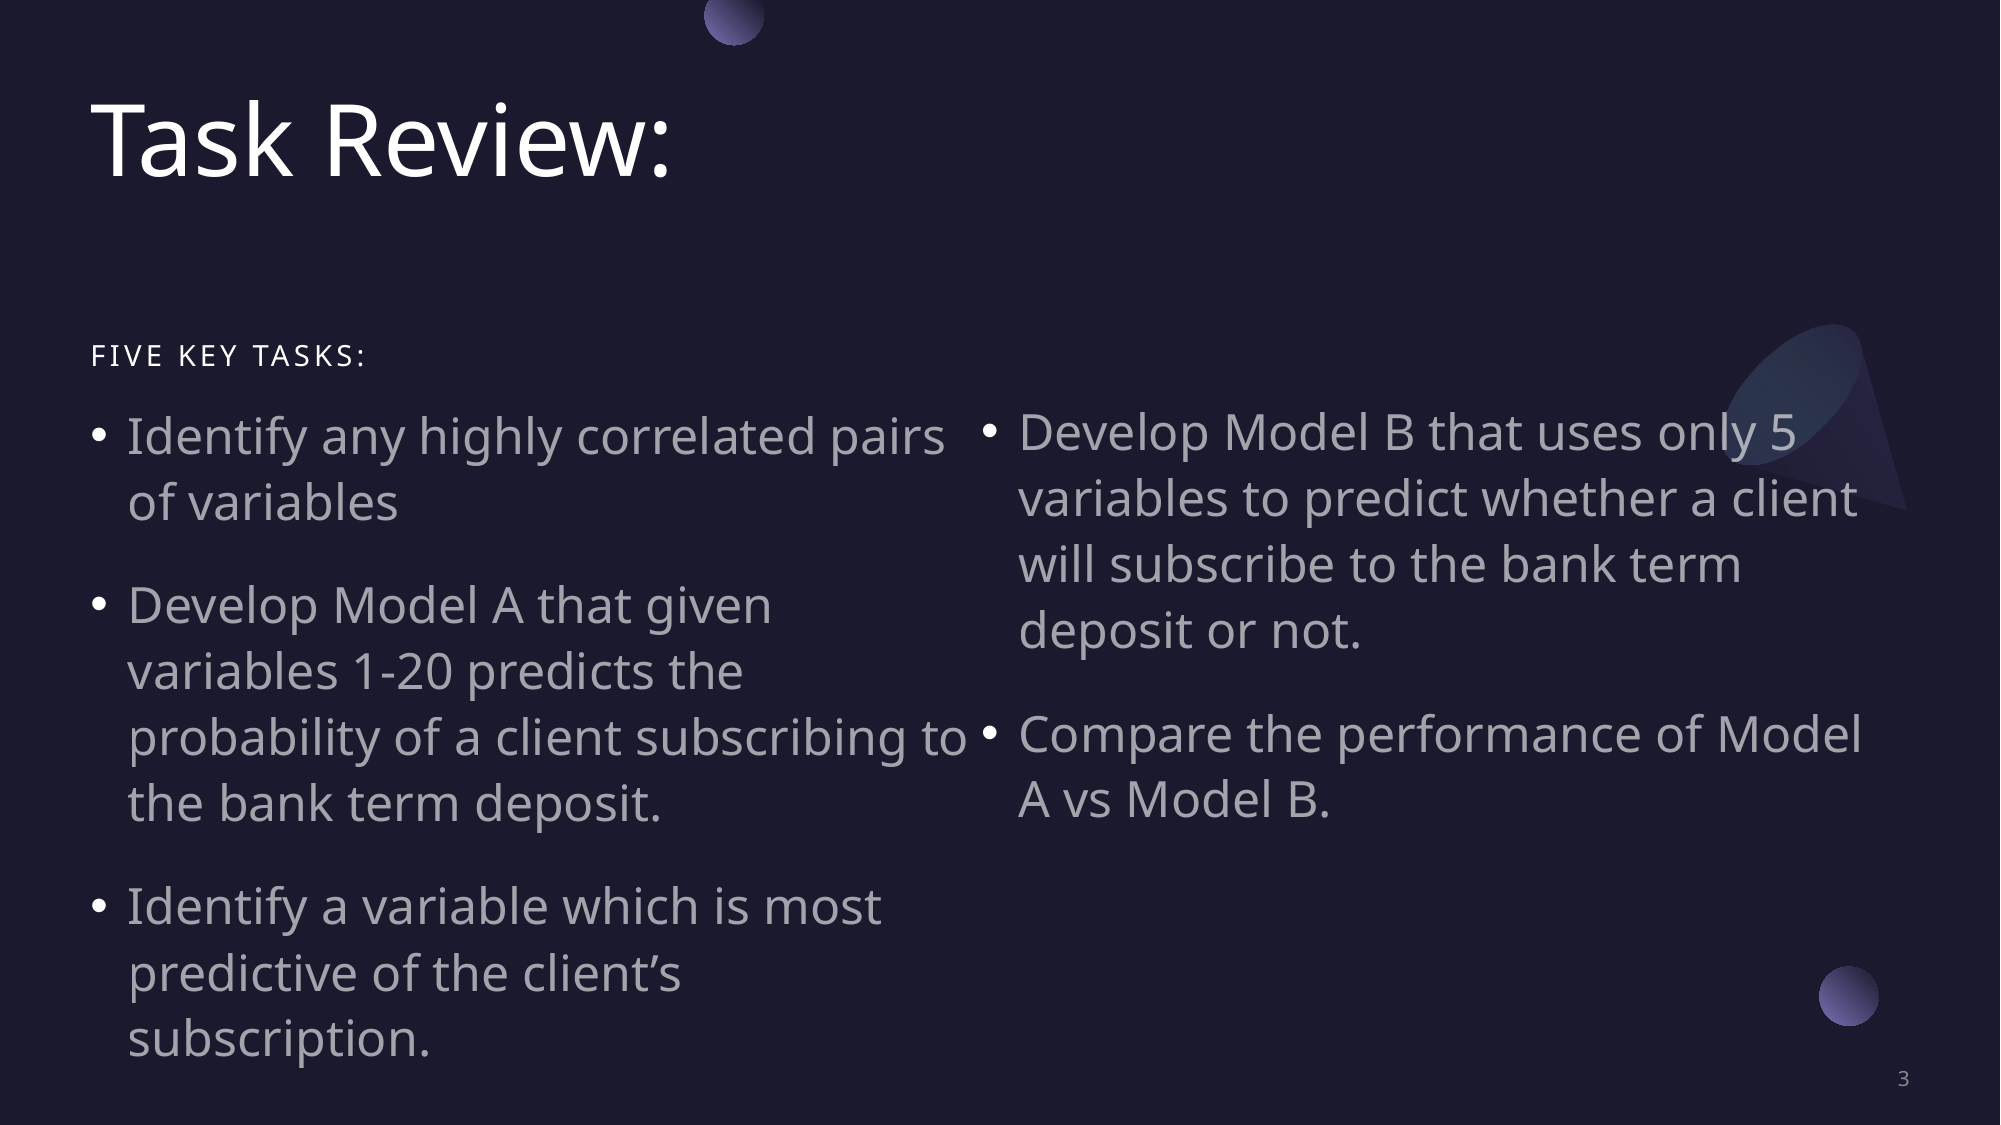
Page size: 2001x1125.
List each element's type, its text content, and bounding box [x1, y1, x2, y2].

list Identify any highly correlated pairs of variables Develop Model A that given variables 1-20 predicts the probability of a client subscribing to the bank term deposit. Identify a variable which is most predictive of the client’s subscription. [90, 398, 981, 975]
text_box [703, 0, 765, 47]
title Task Review: [90, 90, 1911, 309]
list Five Key TaskS: [90, 283, 983, 372]
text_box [1702, 332, 1922, 541]
slide_number 3 [1632, 1067, 1910, 1093]
text_box Develop Model B that uses only 5 variables to predict whether a client will subscribe to the bank term deposit or not. Compare the performance of Model A vs Model B. [980, 394, 1872, 972]
